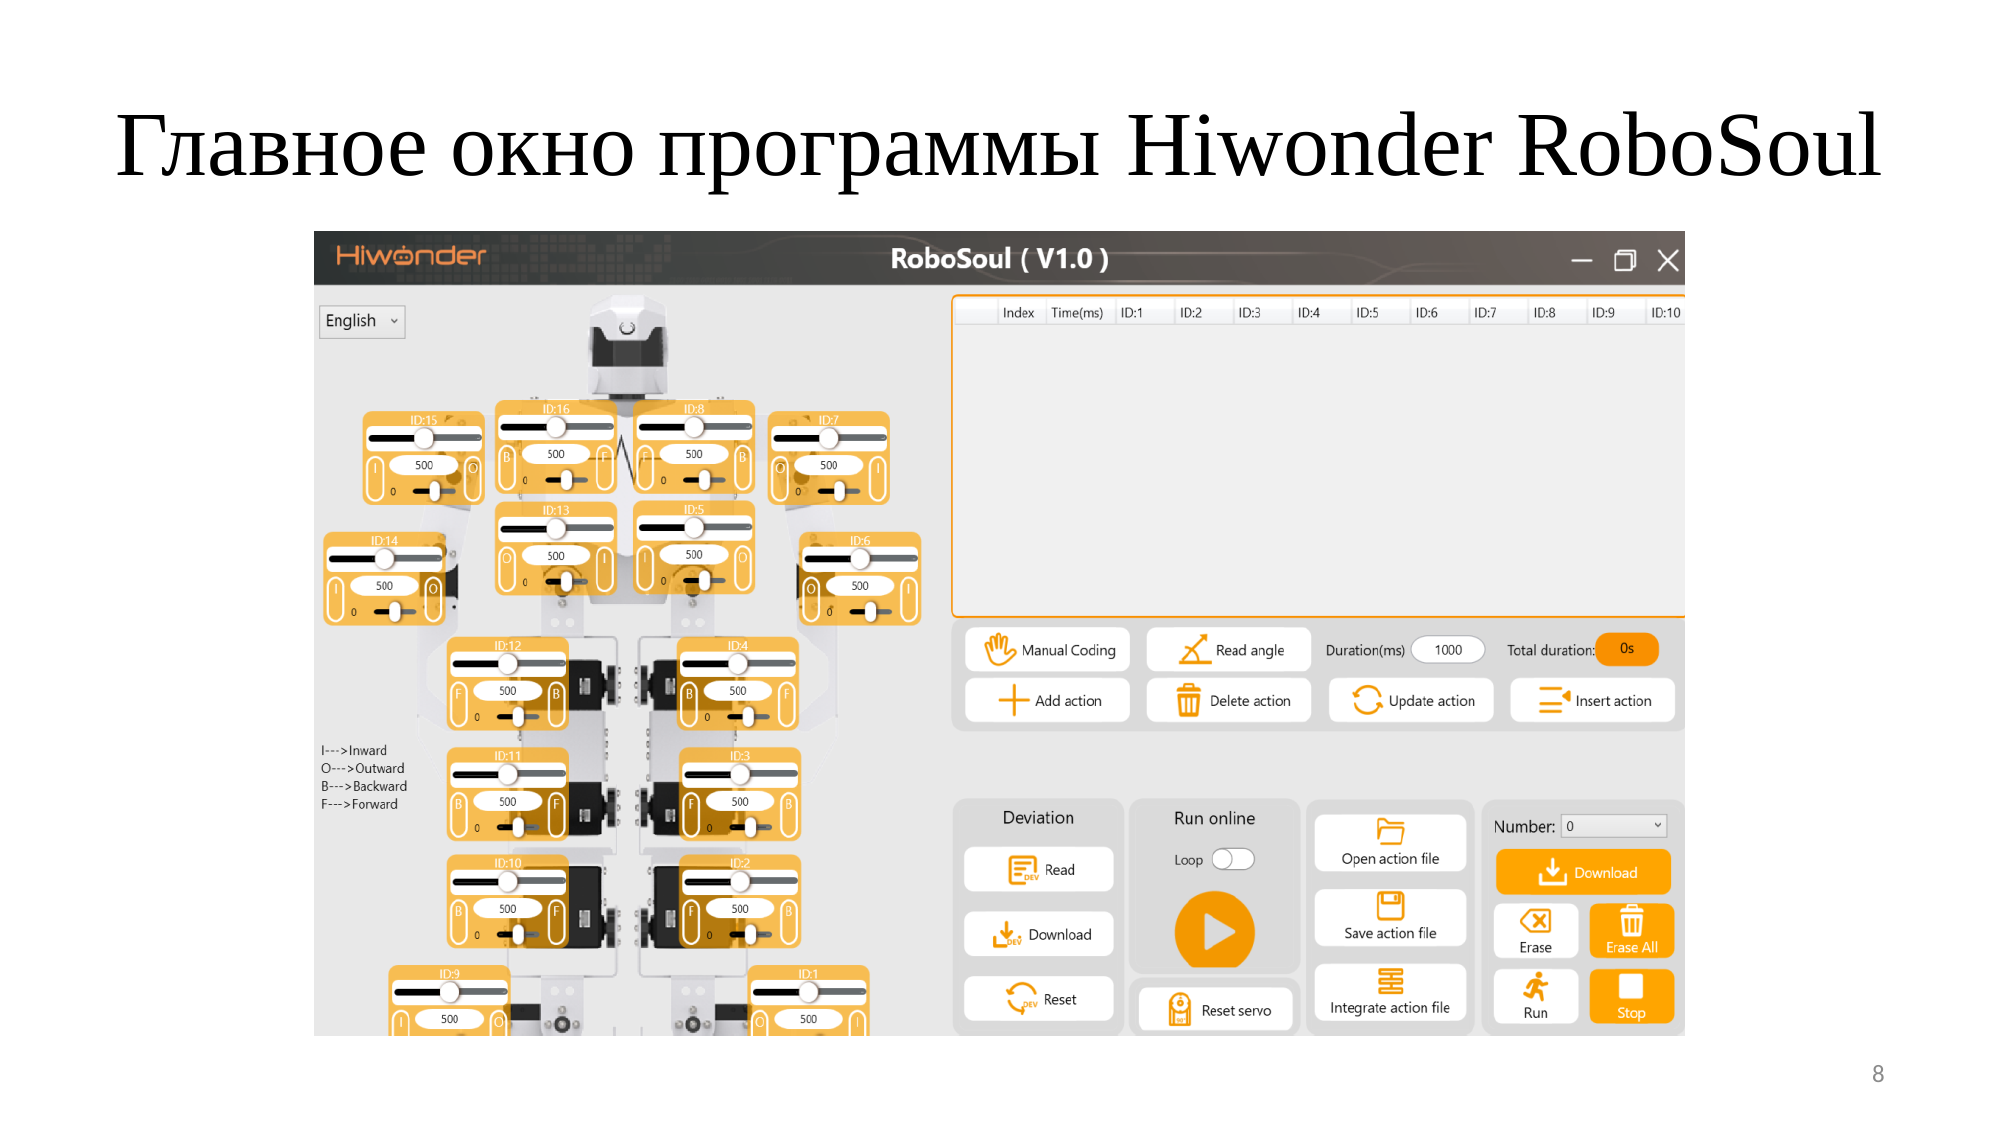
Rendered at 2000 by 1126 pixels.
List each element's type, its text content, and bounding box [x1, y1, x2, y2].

slide_number 8 [1433, 1042, 1900, 1103]
title Главное окно программы Hiwonder RoboSoul [99, 45, 1900, 233]
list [314, 231, 1686, 1036]
